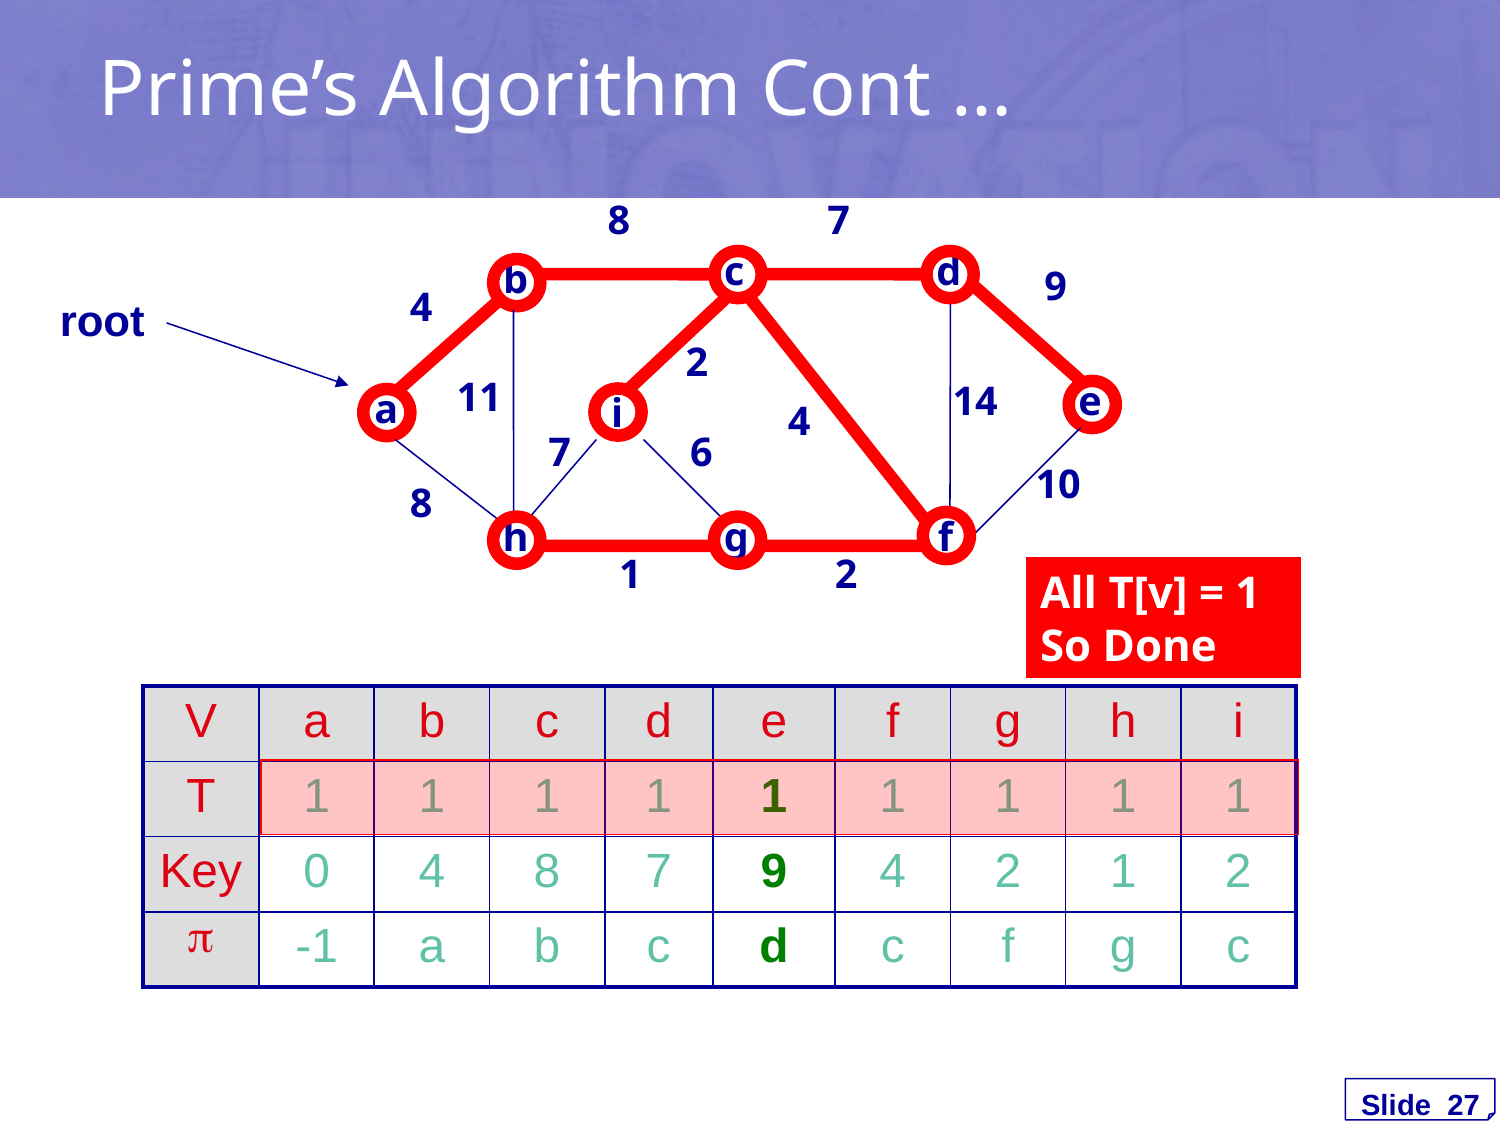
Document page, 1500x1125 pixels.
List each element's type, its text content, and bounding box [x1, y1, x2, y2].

table_cell 9 [714, 837, 834, 911]
table_cell T [145, 762, 258, 836]
table_cell 2 [951, 837, 1065, 911]
text_box [247, 350, 349, 388]
table_header g [951, 688, 1065, 760]
text_box All T[v] = 1 So Done [1026, 558, 1300, 677]
table_cell d [714, 913, 834, 985]
table_cell f [951, 913, 1065, 985]
table_cell c [1182, 913, 1294, 985]
table_cell b [490, 913, 604, 985]
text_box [359, 207, 1117, 606]
table_header d [606, 688, 712, 760]
table_header V [145, 688, 258, 761]
table_header a [260, 688, 373, 760]
table_cell 4 [836, 837, 950, 911]
table_cell 8 [490, 837, 604, 911]
table_cell Key [145, 837, 258, 911]
picture [0, 0, 1500, 198]
table_cell -1 [260, 913, 373, 985]
text_box root [46, 285, 247, 353]
table_cell 2 [1182, 837, 1294, 911]
table_cell 4 [375, 837, 489, 911]
table_header b [375, 688, 489, 760]
table_cell 0 [260, 837, 373, 911]
table_header h [1066, 688, 1180, 760]
text_box [260, 760, 1299, 835]
table_header f [836, 688, 950, 760]
table_cell c [836, 913, 950, 985]
table_cell c [606, 913, 712, 985]
table_cell 7 [606, 837, 712, 911]
table_header i [1182, 688, 1294, 760]
table_cell a [375, 913, 489, 985]
table_cell  [145, 913, 258, 985]
text_box Slide 27 [1345, 1078, 1495, 1120]
table_cell g [1066, 913, 1180, 985]
table_cell 1 [1066, 837, 1180, 911]
table_header c [490, 688, 604, 760]
table_header e [714, 688, 834, 760]
